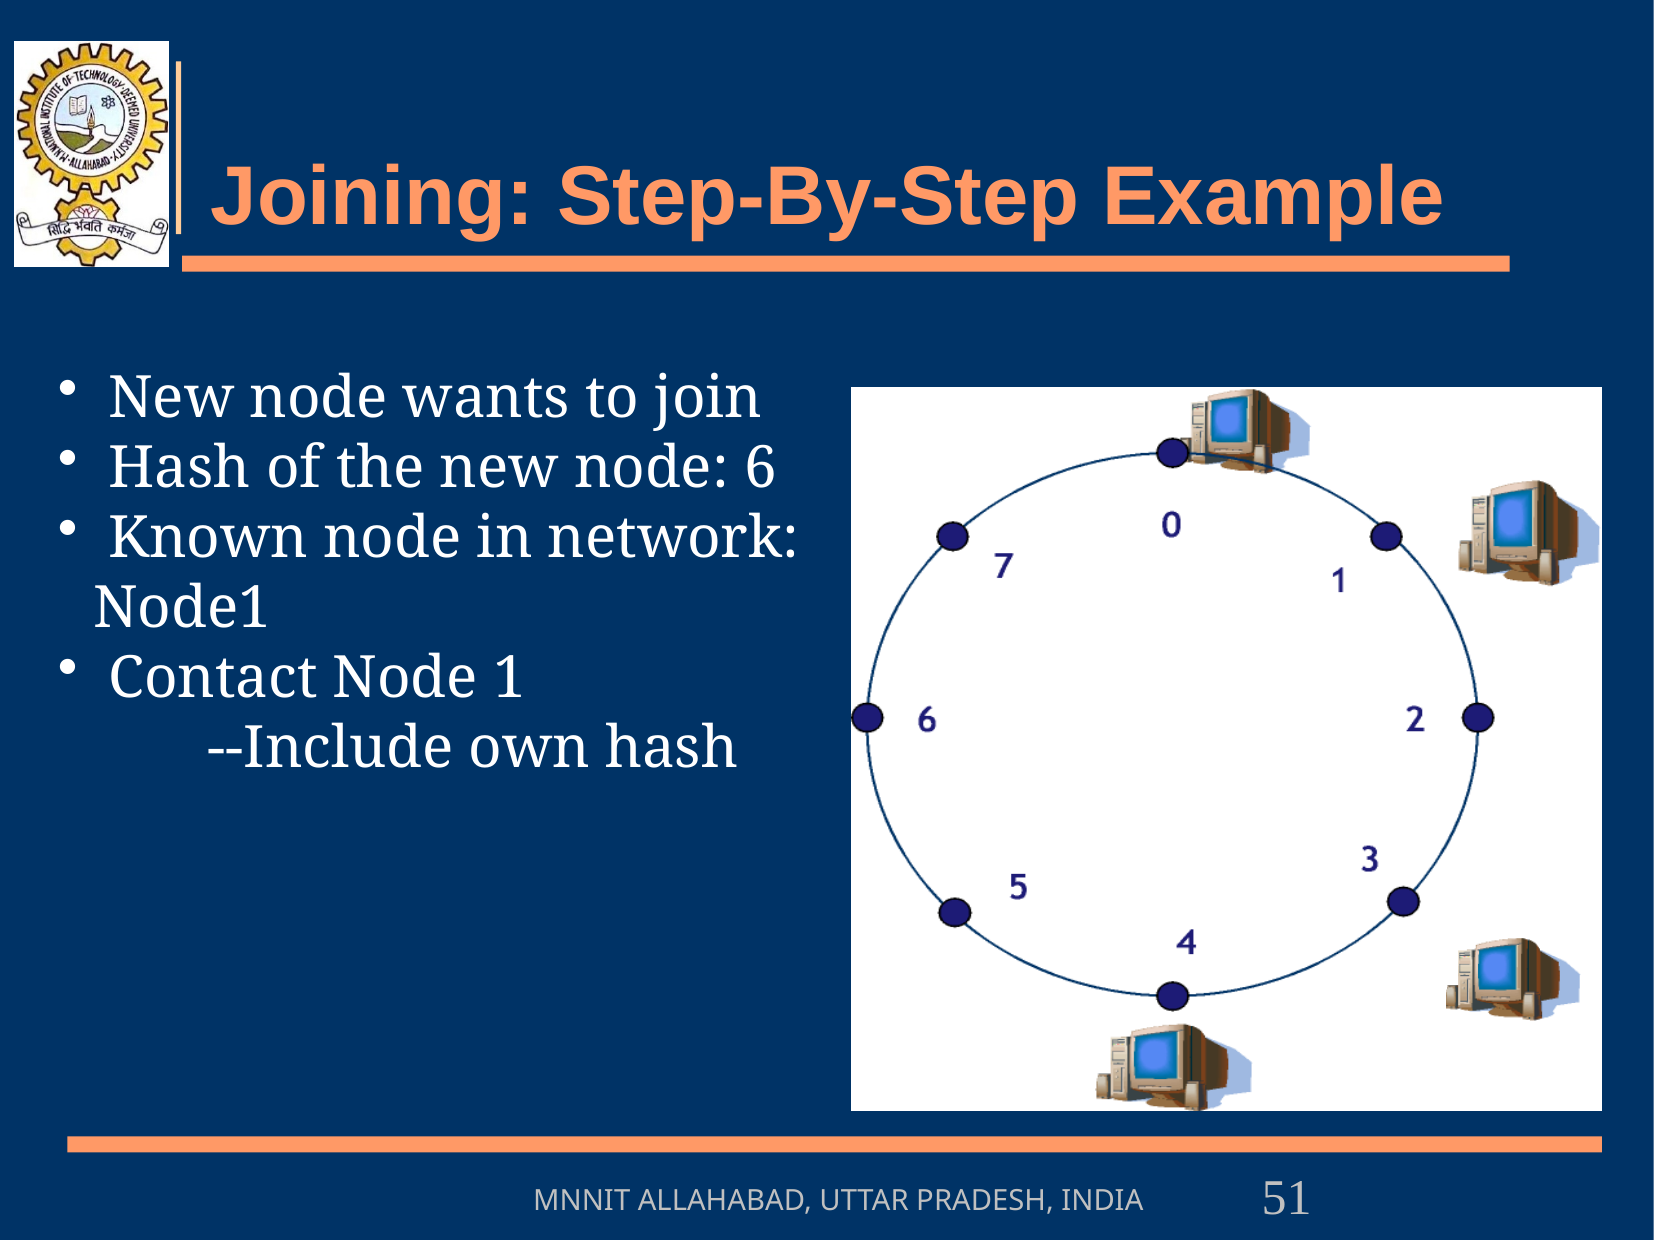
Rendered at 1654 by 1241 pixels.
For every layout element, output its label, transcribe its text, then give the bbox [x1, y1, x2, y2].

picture [14, 41, 169, 267]
picture [1446, 936, 1582, 1022]
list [851, 386, 1602, 1111]
title Joining: Step-By-Step Example [187, 48, 1587, 247]
text_box New node wants to join Hash of the new node: 6 Known node in network: Node1 Contact Node 1 --Include own hash [41, 350, 902, 788]
